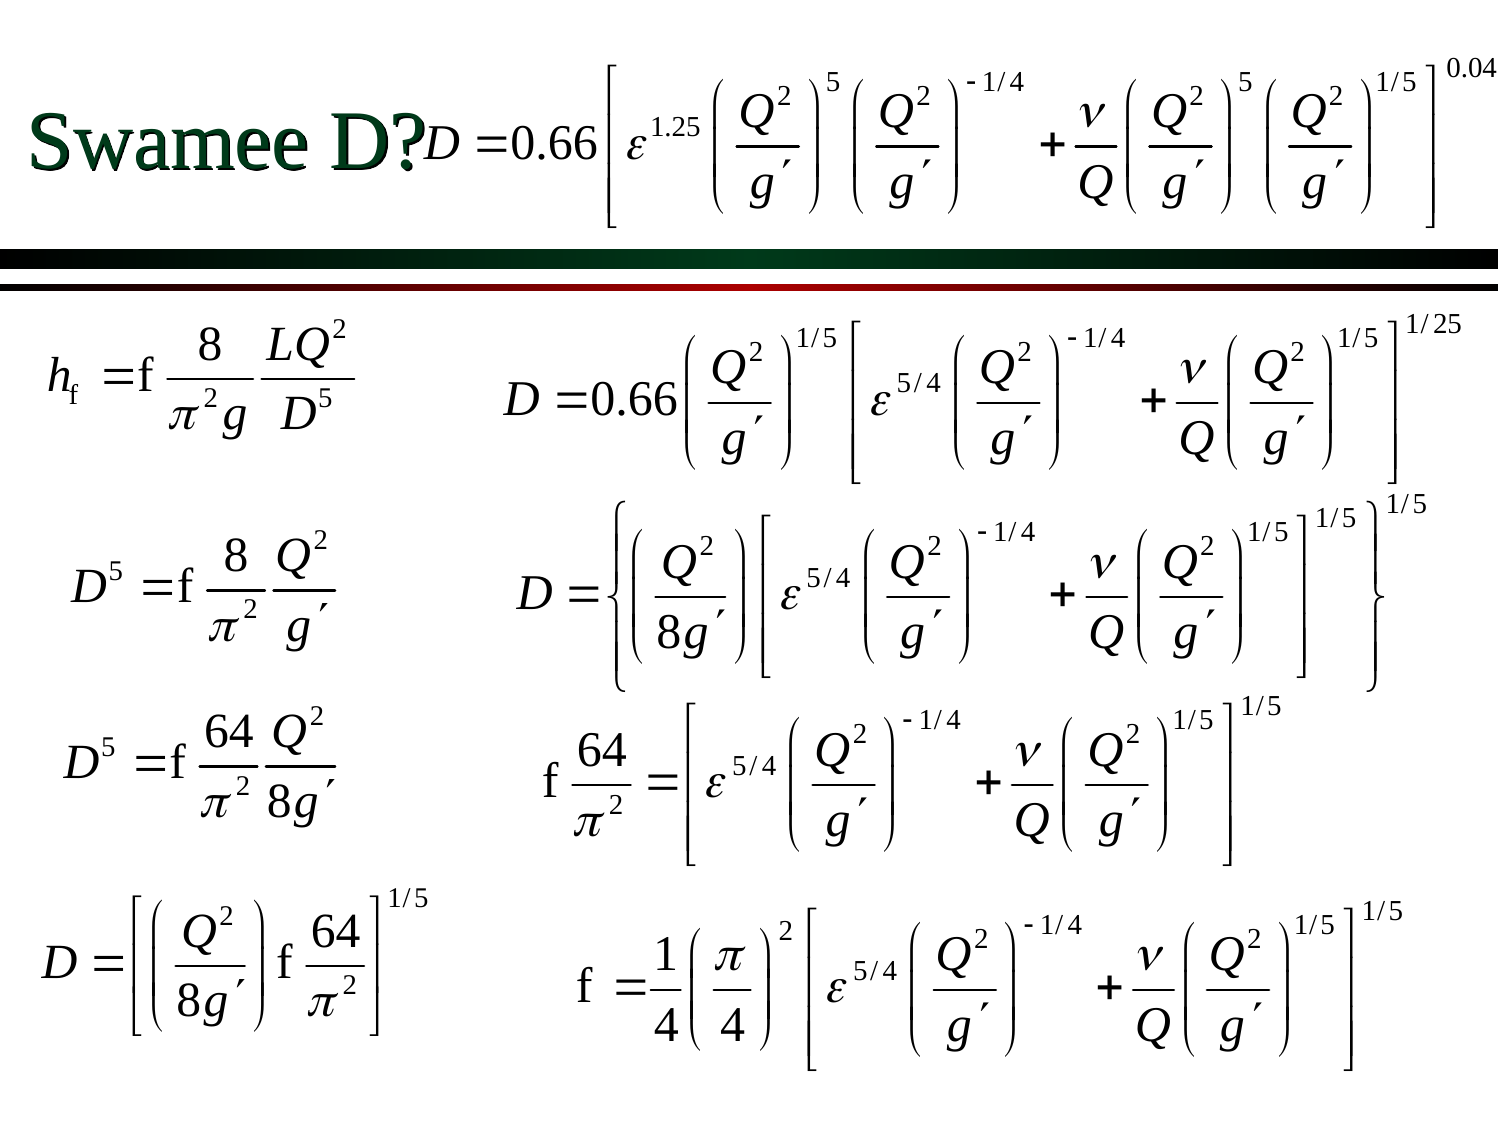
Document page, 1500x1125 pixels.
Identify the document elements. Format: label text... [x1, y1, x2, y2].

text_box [539, 706, 1286, 873]
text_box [572, 893, 1407, 1078]
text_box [511, 486, 1431, 698]
title Swamee D? [0, 40, 454, 229]
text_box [498, 306, 1466, 491]
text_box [65, 522, 342, 657]
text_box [418, 50, 1500, 235]
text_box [58, 698, 341, 833]
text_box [43, 311, 361, 445]
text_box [36, 879, 432, 1043]
